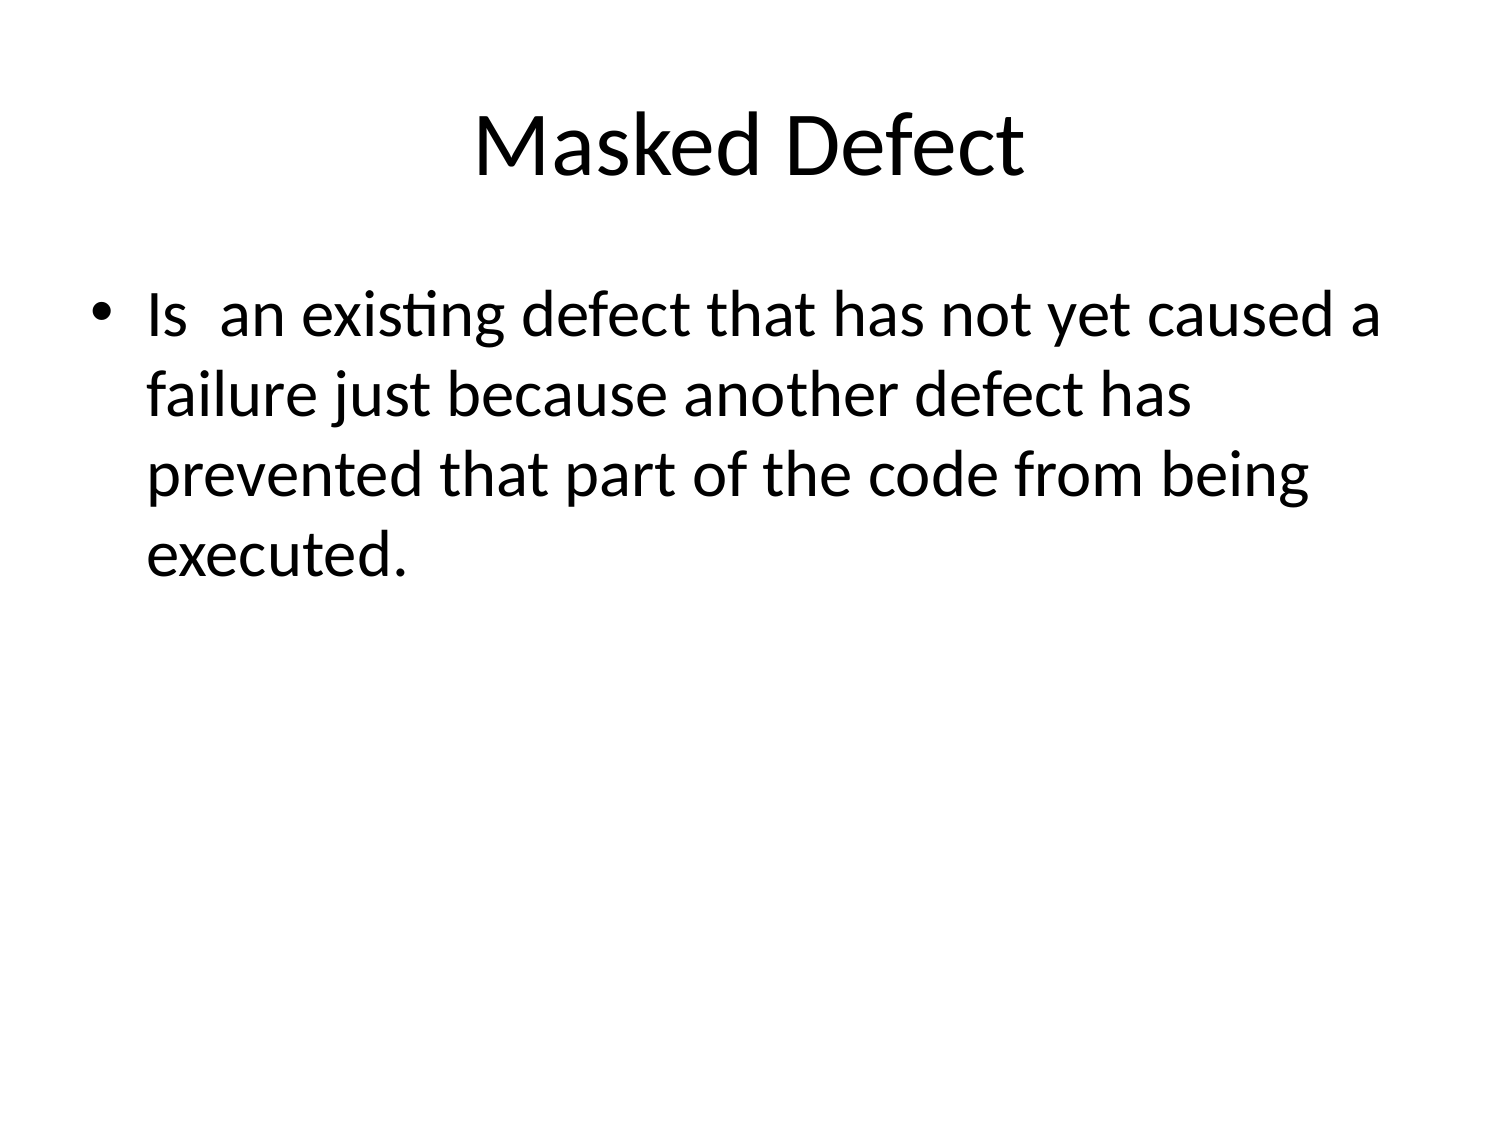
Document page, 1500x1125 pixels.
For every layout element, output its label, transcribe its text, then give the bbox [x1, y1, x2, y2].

title Masked Defect [75, 45, 1425, 233]
list Is an existing defect that has not yet caused a failure just because another defect has prevented that part of the code from being executed. [75, 262, 1425, 1005]
